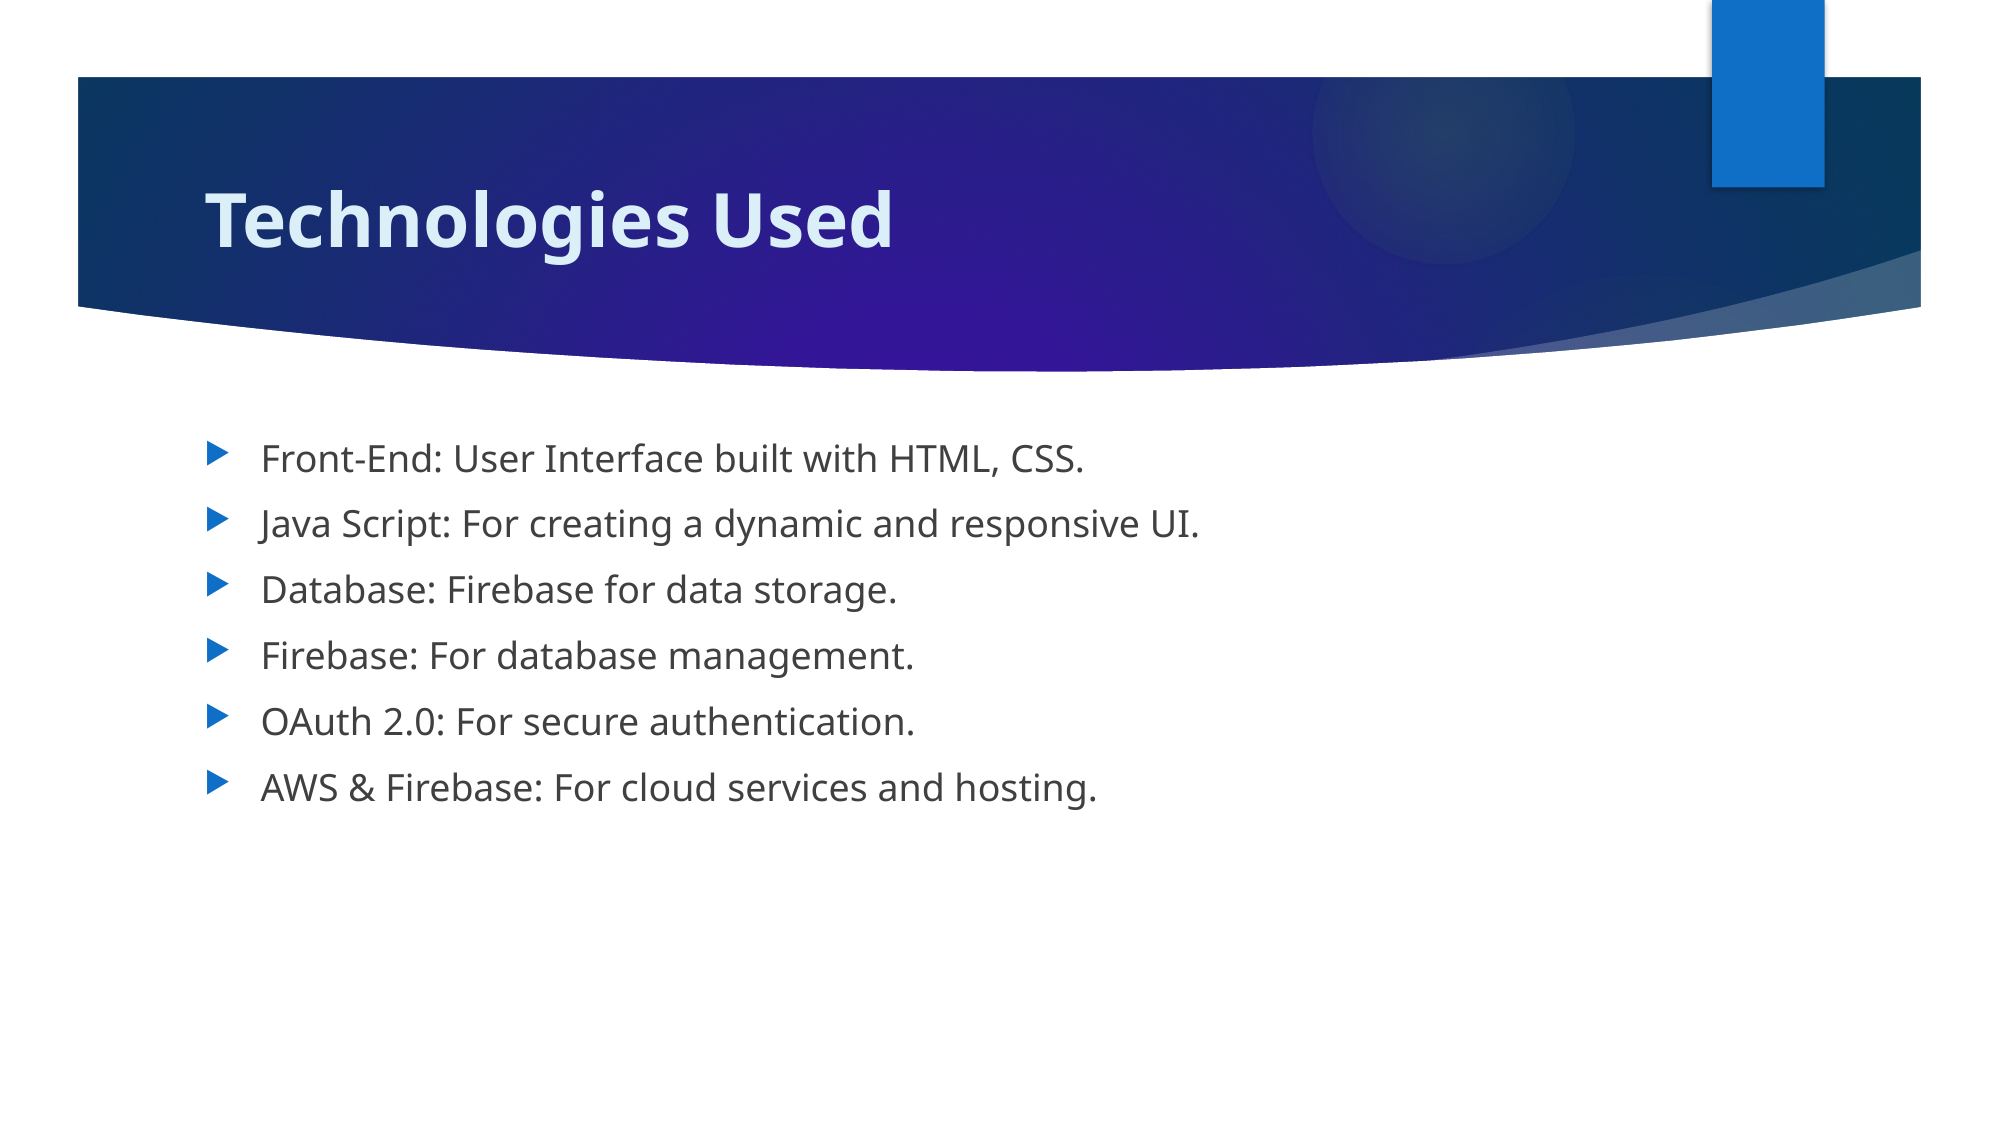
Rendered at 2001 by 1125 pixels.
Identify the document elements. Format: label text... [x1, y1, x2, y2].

title Technologies Used [189, 159, 1627, 276]
list Front-End: User Interface built with HTML, CSS. Java Script: For creating a dynamic and responsive UI. Database: Firebase for data storage. Firebase: For database management. OAuth 2.0: For secure authentication. AWS & Firebase: For cloud services and hosting. [189, 427, 1638, 988]
